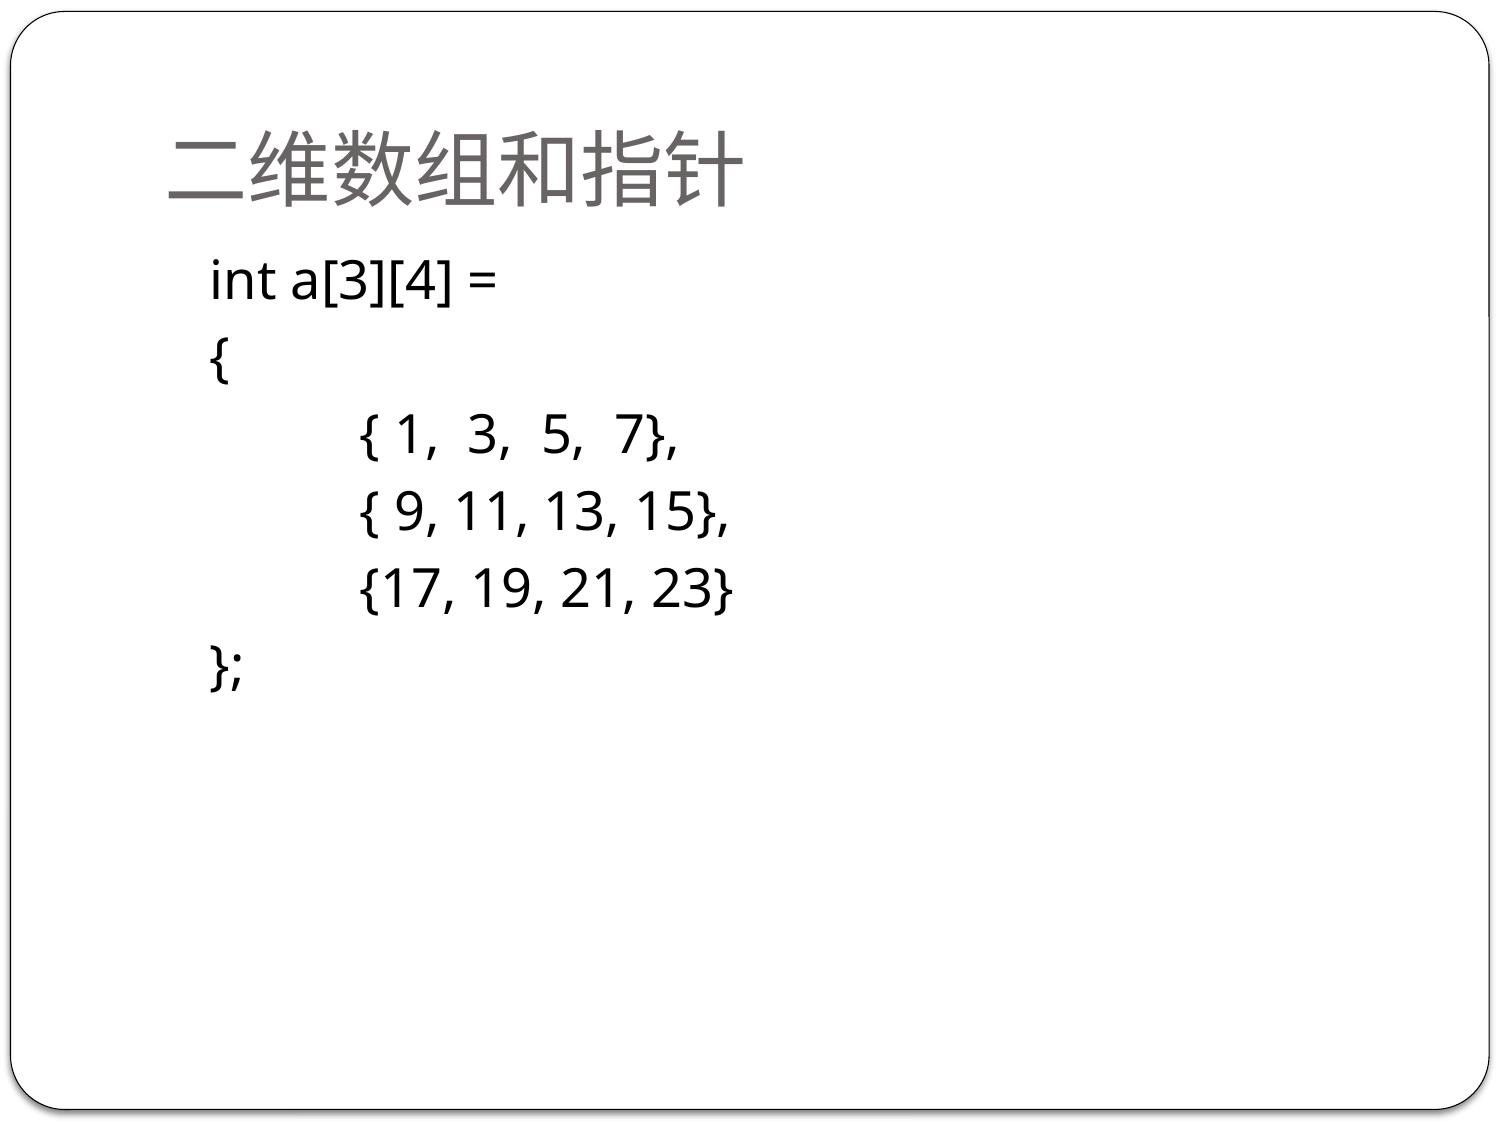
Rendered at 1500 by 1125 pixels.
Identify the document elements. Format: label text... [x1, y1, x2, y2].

title 二维数组和指针 [150, 45, 1425, 233]
list int a[3][4] = { { 1, 3, 5, 7}, { 9, 11, 13, 15}, {17, 19, 21, 23} }; [150, 237, 1425, 973]
